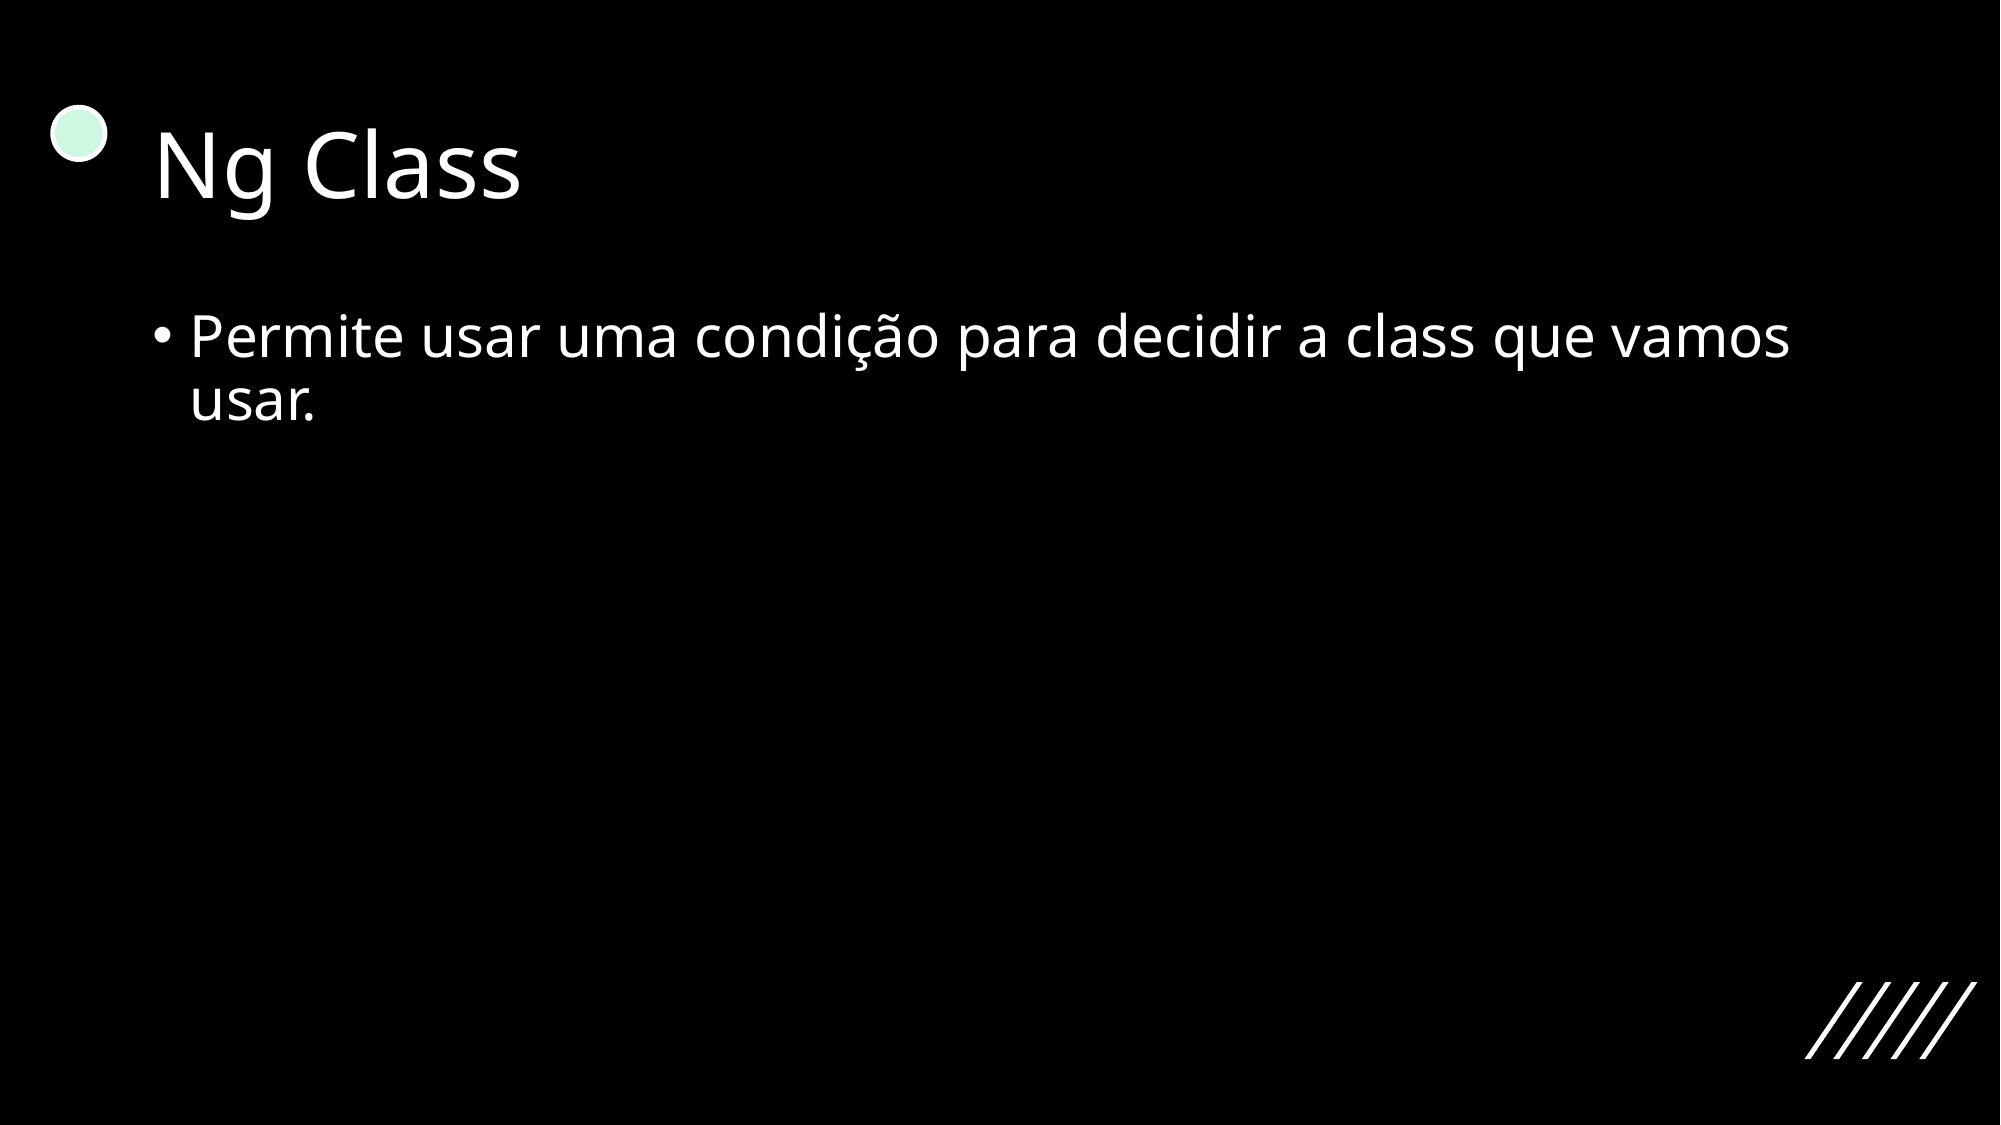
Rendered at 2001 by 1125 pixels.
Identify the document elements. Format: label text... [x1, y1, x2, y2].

list Permite usar uma condição para decidir a class que vamos usar. [137, 299, 1863, 418]
title Ng Class [137, 59, 1863, 278]
